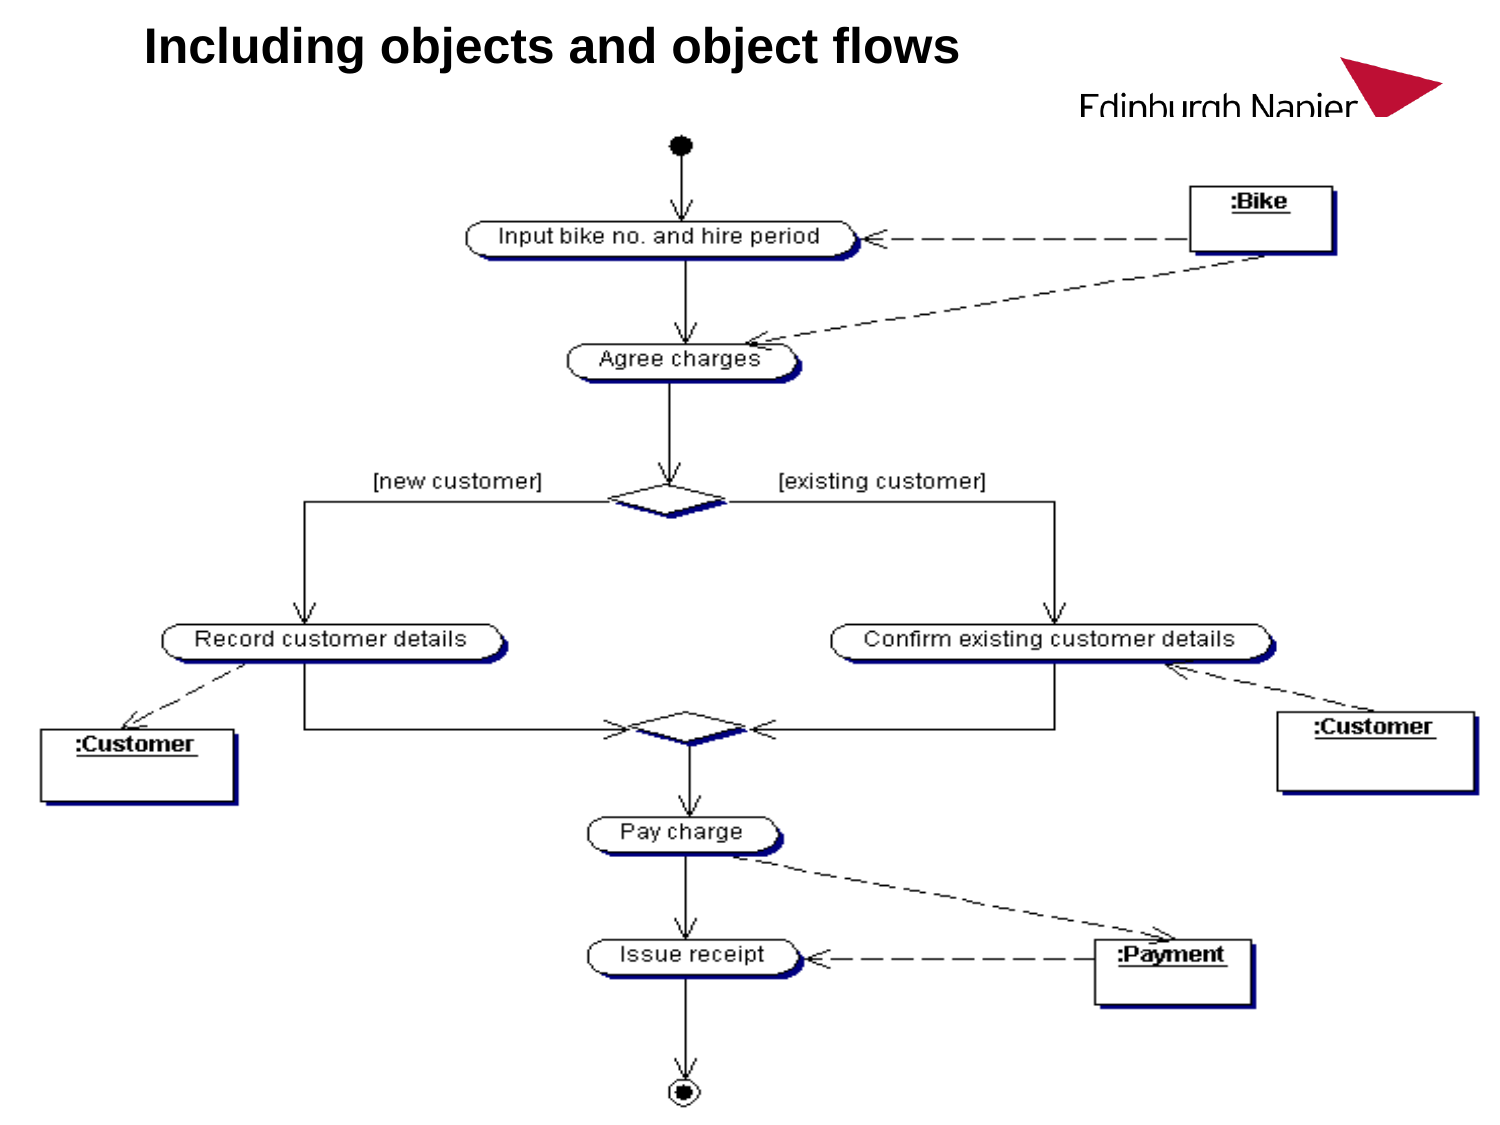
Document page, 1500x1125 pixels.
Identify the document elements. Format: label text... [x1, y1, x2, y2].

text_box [0, 116, 1500, 1125]
title Including objects and object flows [128, 0, 1405, 88]
picture [1081, 57, 1443, 116]
